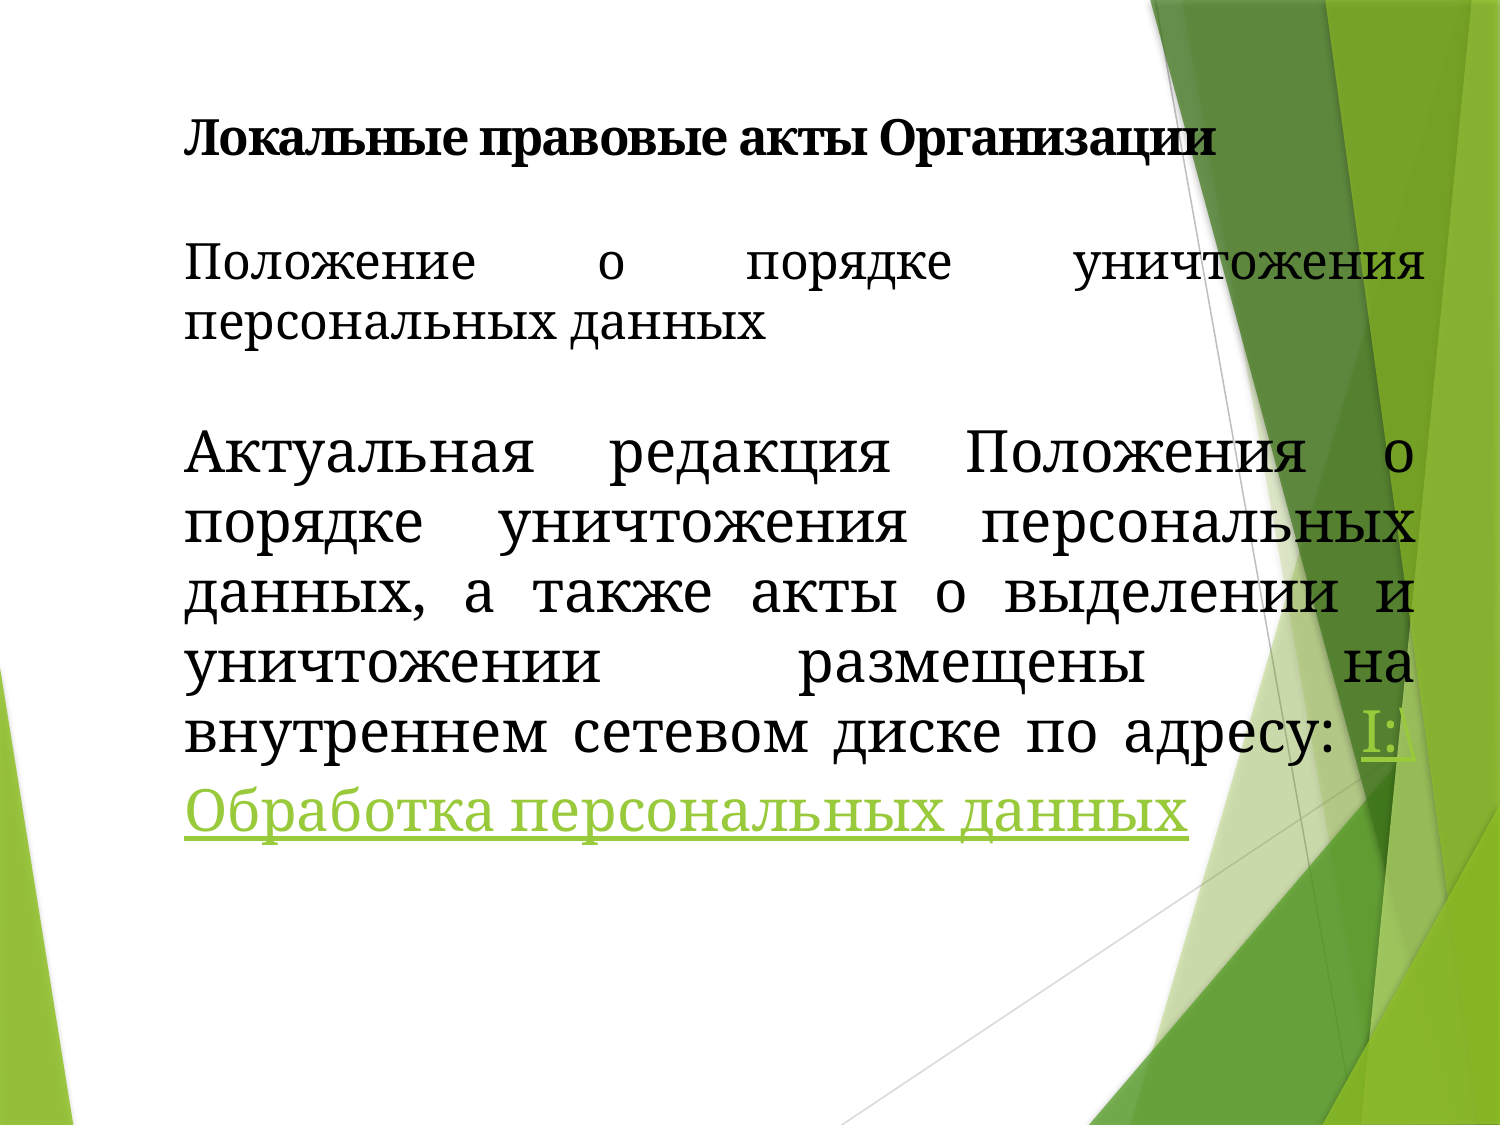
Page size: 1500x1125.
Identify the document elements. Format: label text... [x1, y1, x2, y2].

text_box Актуальная редакция Положения о порядке уничтожения персональных данных, а также акты о выделении и уничтожении размещены на внутреннем сетевом диске по адресу: I:\Обработка персональных данных [184, 412, 1417, 853]
text_box [182, 312, 1438, 360]
text_box Локальные правовые акты Организации Положение о порядке уничтожения персональных данных [182, 103, 1425, 312]
